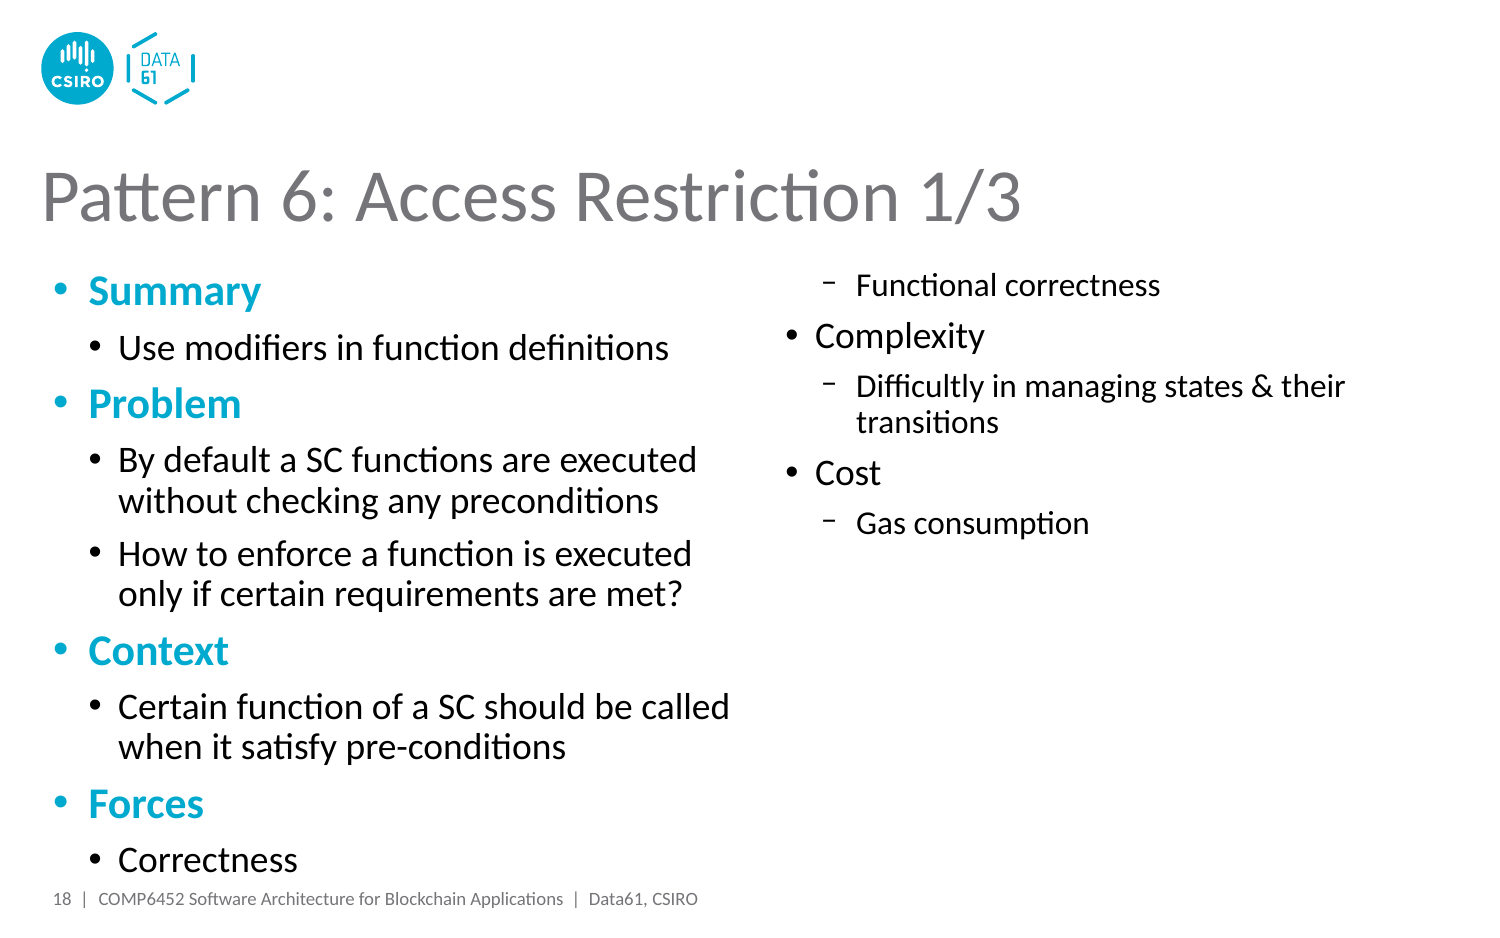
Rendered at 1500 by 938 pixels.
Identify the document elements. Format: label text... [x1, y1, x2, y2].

footer COMP6452 Software Architecture for Blockchain Applications | Data61, CSIRO [98, 889, 1097, 907]
title Pattern 6: Access Restriction 1/3 [41, 146, 1459, 264]
slide_number 18 | [41, 889, 89, 907]
list Summary Use modifiers in function definitions Problem By default a SC functions are executed without checking any preconditions How to enforce a function is executed only if certain requirements are met? Context Certain function of a SC should be called when it satisfy pre-conditions Forces Correctness Functional correctness Complexity Difficultly in managing states & their transitions Cost Gas consumption [53, 267, 1447, 918]
